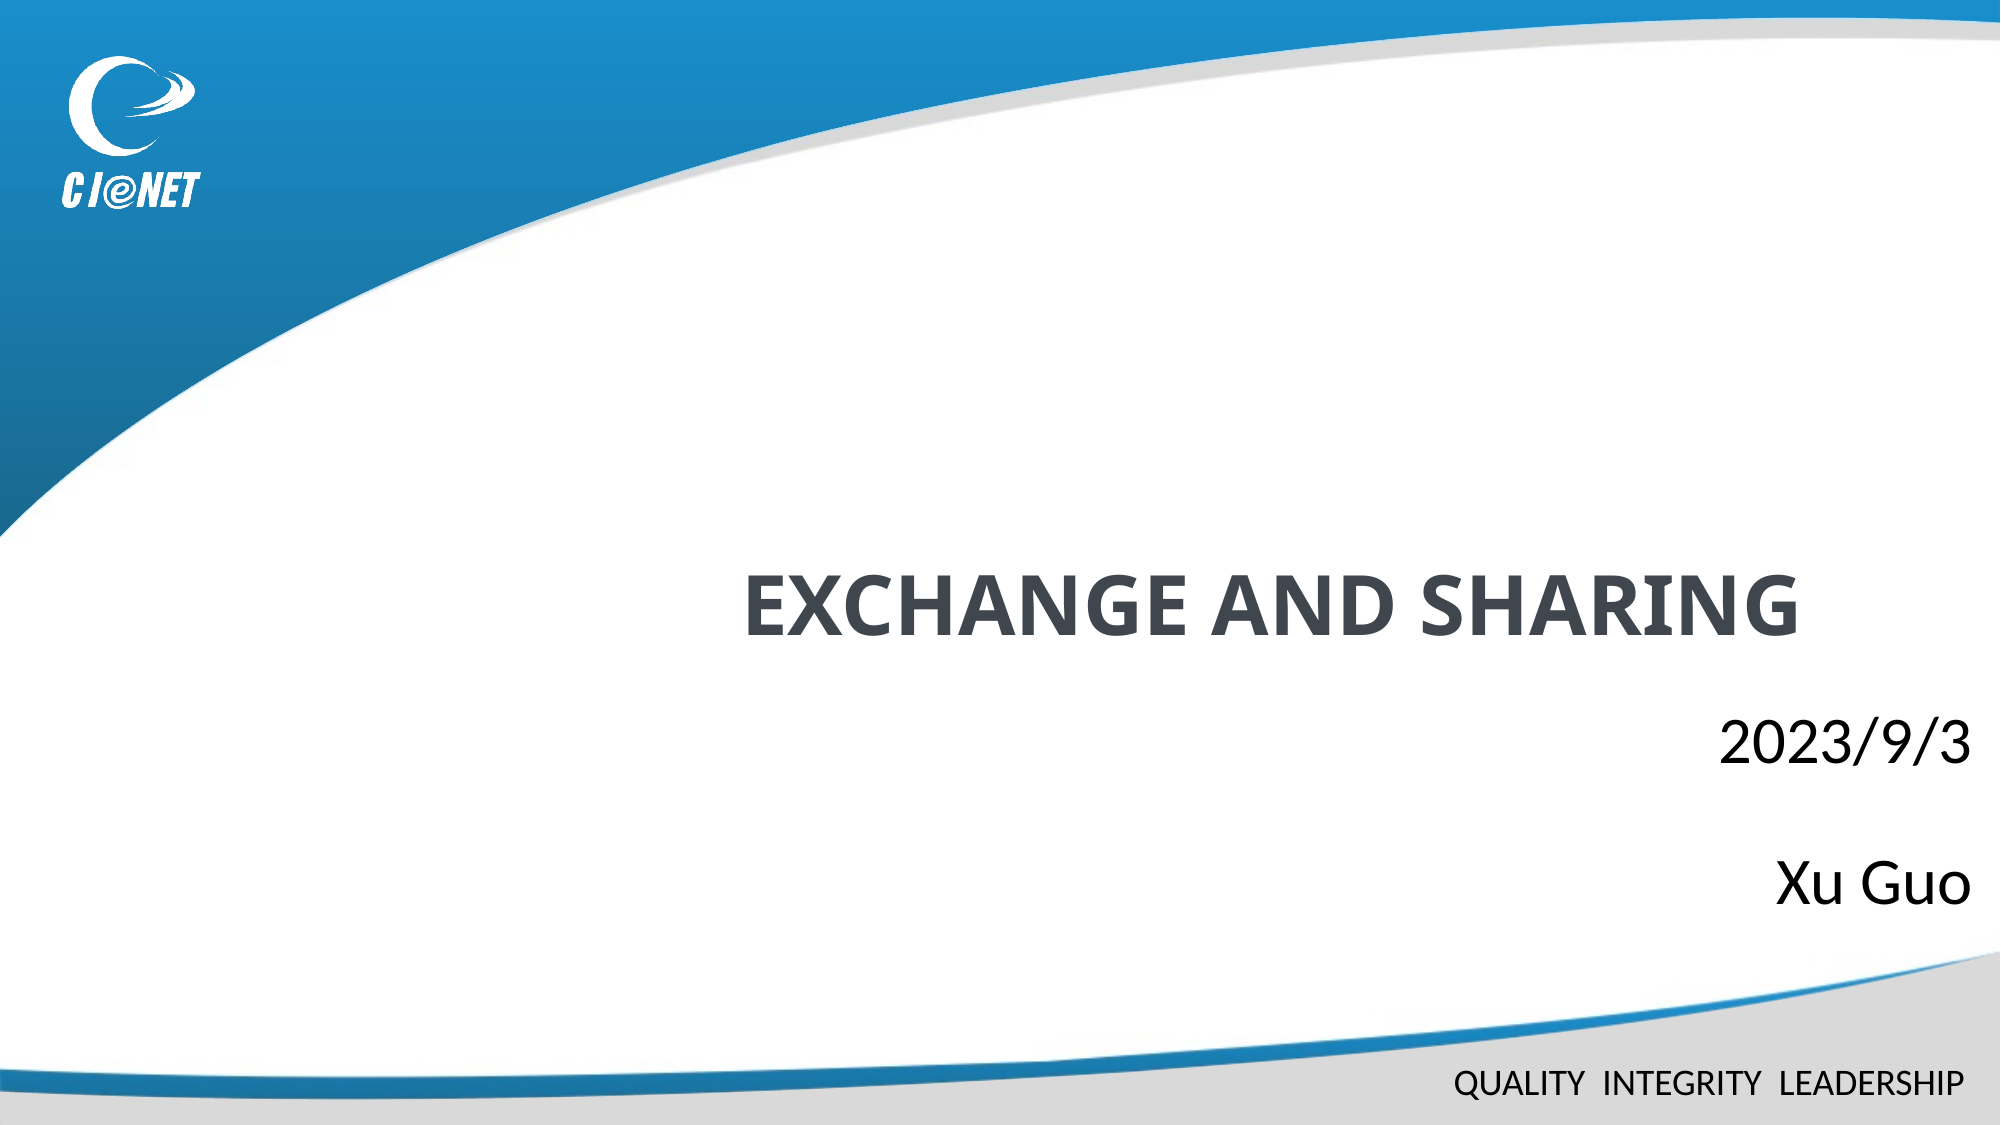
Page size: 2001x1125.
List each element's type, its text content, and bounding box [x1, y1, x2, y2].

title Exchange and Sharing [306, 389, 1973, 654]
subtitle 2023/9/3 Xu Guo [295, 655, 1973, 920]
picture [0, 18, 2000, 1099]
picture [62, 56, 201, 209]
